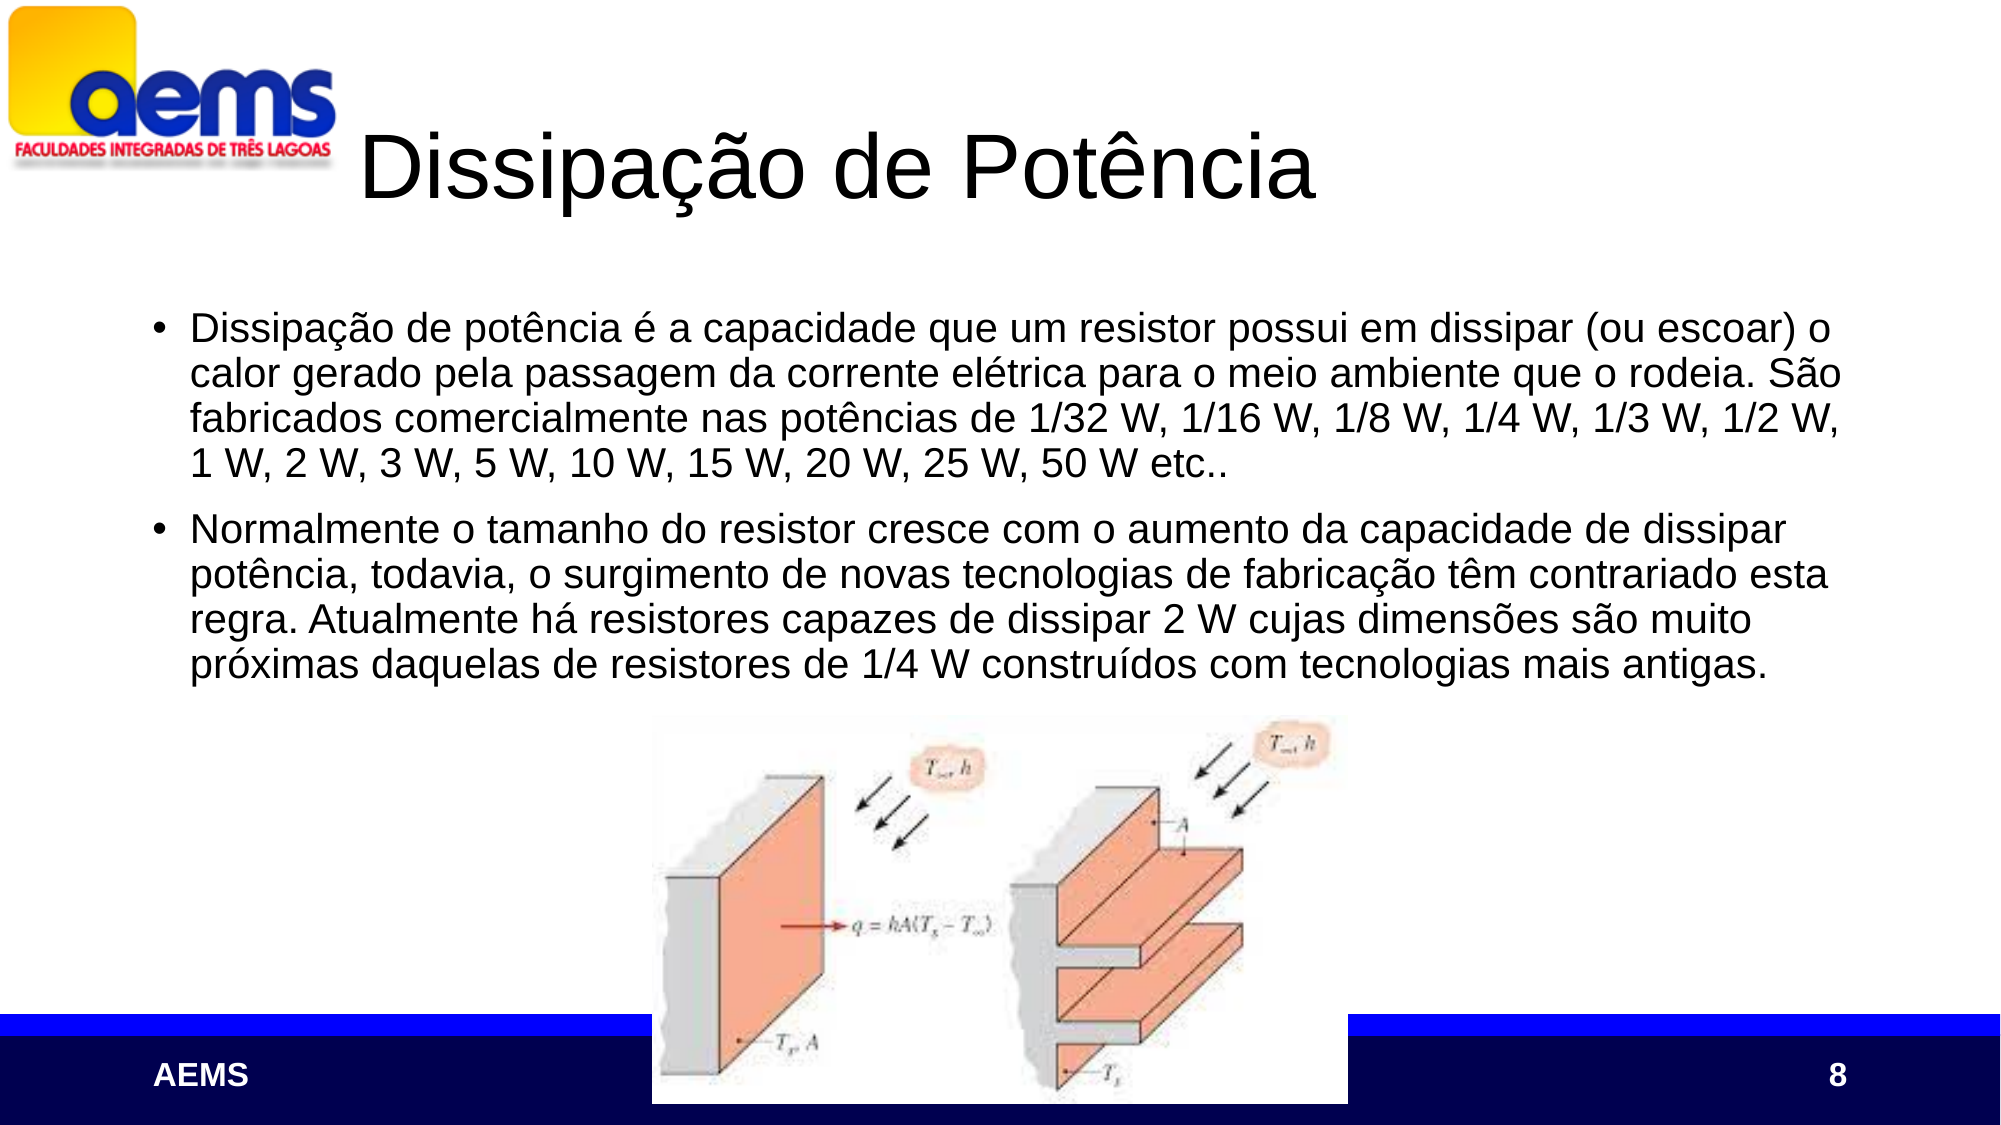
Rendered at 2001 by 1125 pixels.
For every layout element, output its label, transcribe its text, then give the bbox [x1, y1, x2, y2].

picture [0, 0, 344, 180]
slide_number 8 [1412, 1042, 1863, 1103]
list Dissipação de potência é a capacidade que um resistor possui em dissipar (ou escoar) o calor gerado pela passagem da corrente elétrica para o meio ambiente que o rodeia. São fabricados comercialmente nas potências de 1/32 W, 1/16 W, 1/8 W, 1/4 W, 1/3 W, 1/2 W, 1 W, 2 W, 3 W, 5 W, 10 W, 15 W, 20 W, 25 W, 50 W etc.. Normalmente o tamanho do resistor cresce com o aumento da capacidade de dissipar potência, todavia, o surgimento de novas tecnologias de fabricação têm contrariado esta regra. Atualmente há resistores capazes de dissipar 2 W cujas dimensões são muito próximas daquelas de resistores de 1/4 W construídos com tecnologias mais antigas. [137, 299, 1863, 1014]
title Dissipação de Potência [343, 59, 1863, 278]
picture [652, 715, 1348, 1104]
